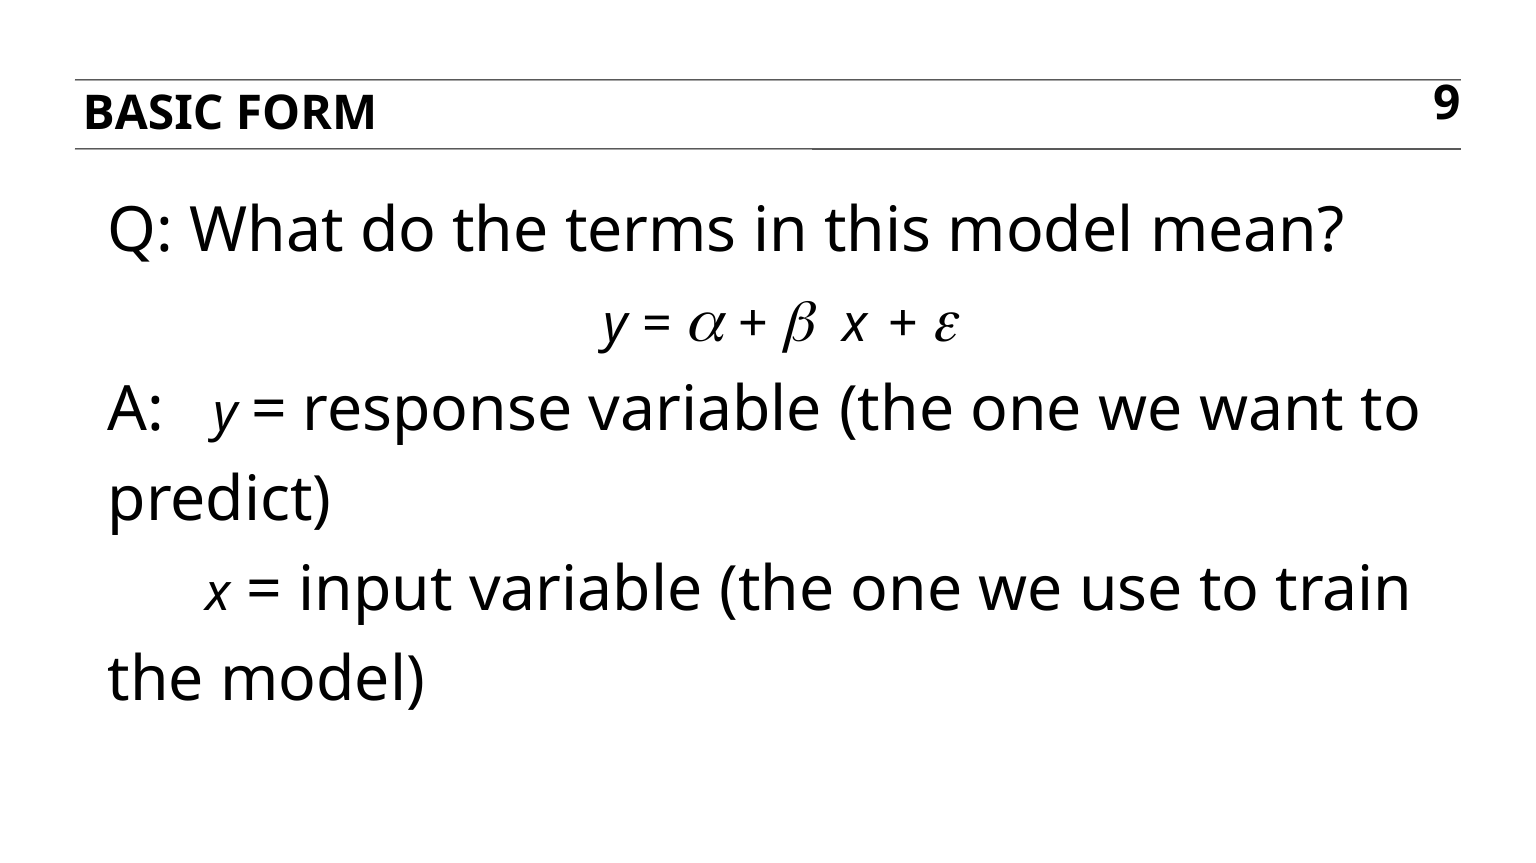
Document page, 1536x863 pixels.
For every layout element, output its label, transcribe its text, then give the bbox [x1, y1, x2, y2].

list BASIC FORM [67, 81, 1118, 132]
text_box Q: What do the terms in this model mean? y = a + b x + e A: y = response variable (the one we want to predict) x = input variable (the one we use to train the model) [92, 181, 1468, 721]
slide_number 9 [1419, 86, 1461, 138]
